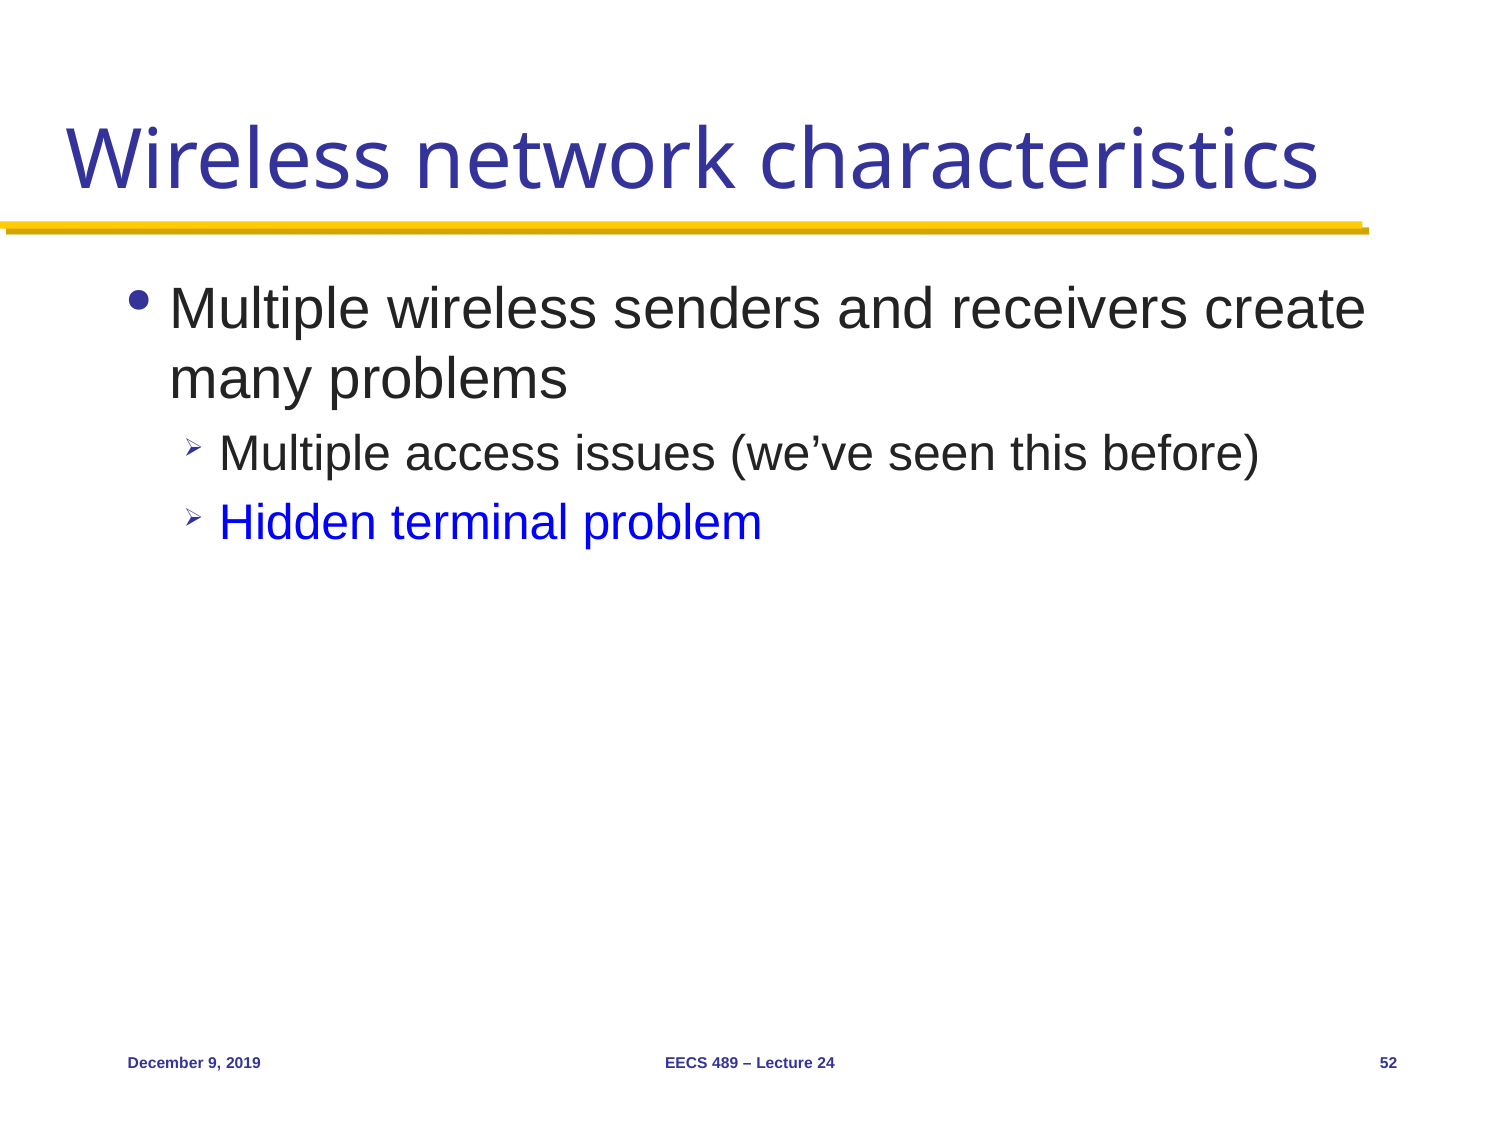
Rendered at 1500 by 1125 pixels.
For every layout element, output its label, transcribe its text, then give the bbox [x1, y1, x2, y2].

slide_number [112, 1024, 426, 1101]
slide_number 52 [1312, 1024, 1413, 1101]
list Multiple wireless senders and receivers create many problems Multiple access issues (we’ve seen this before) Hidden terminal problem [112, 262, 1413, 988]
footer EECS 489 – Lecture 24 [512, 1024, 988, 1101]
title Wireless network characteristics [49, 24, 1451, 213]
